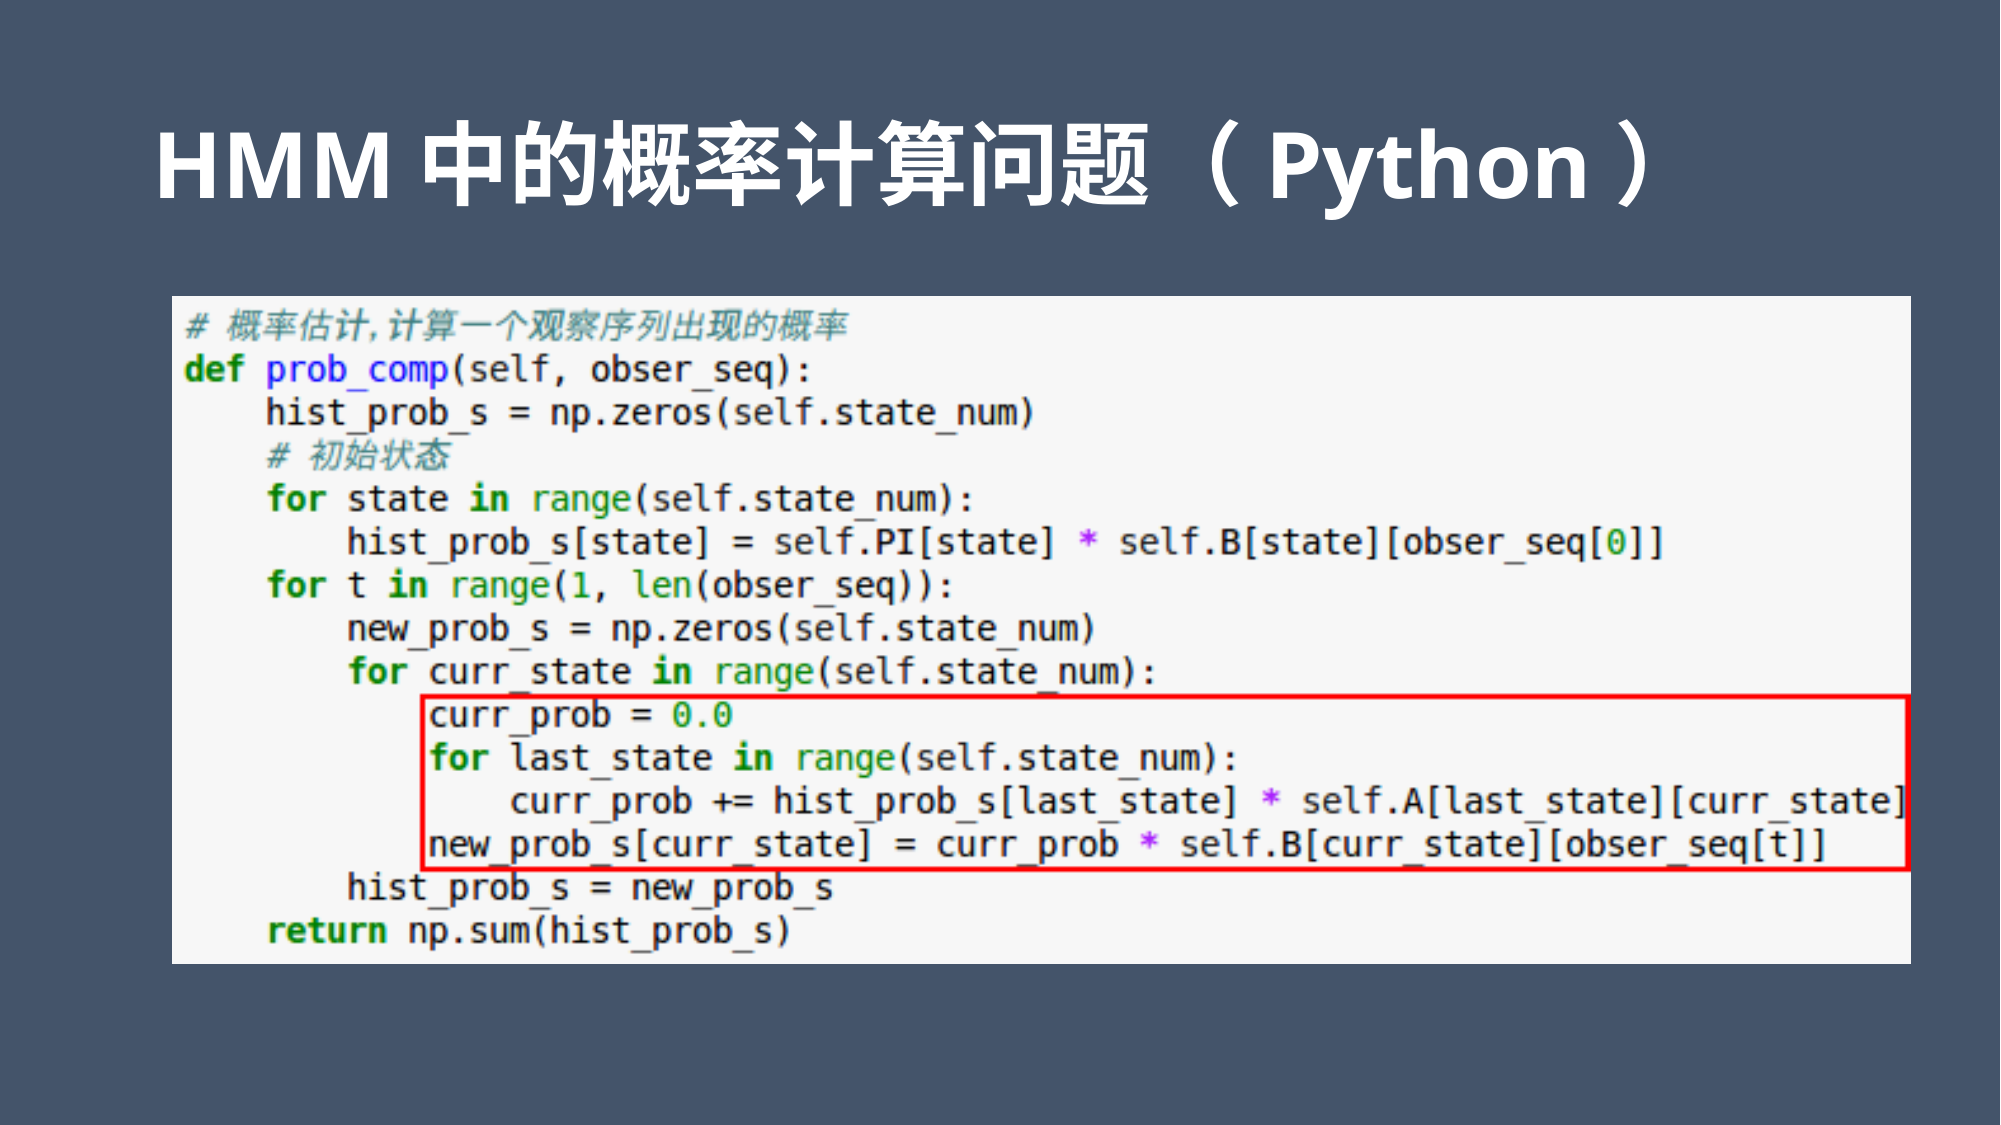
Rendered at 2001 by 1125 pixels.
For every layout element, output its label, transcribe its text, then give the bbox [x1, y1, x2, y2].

title HMM中的概率计算问题（Python） [137, 59, 1863, 278]
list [172, 296, 1911, 964]
